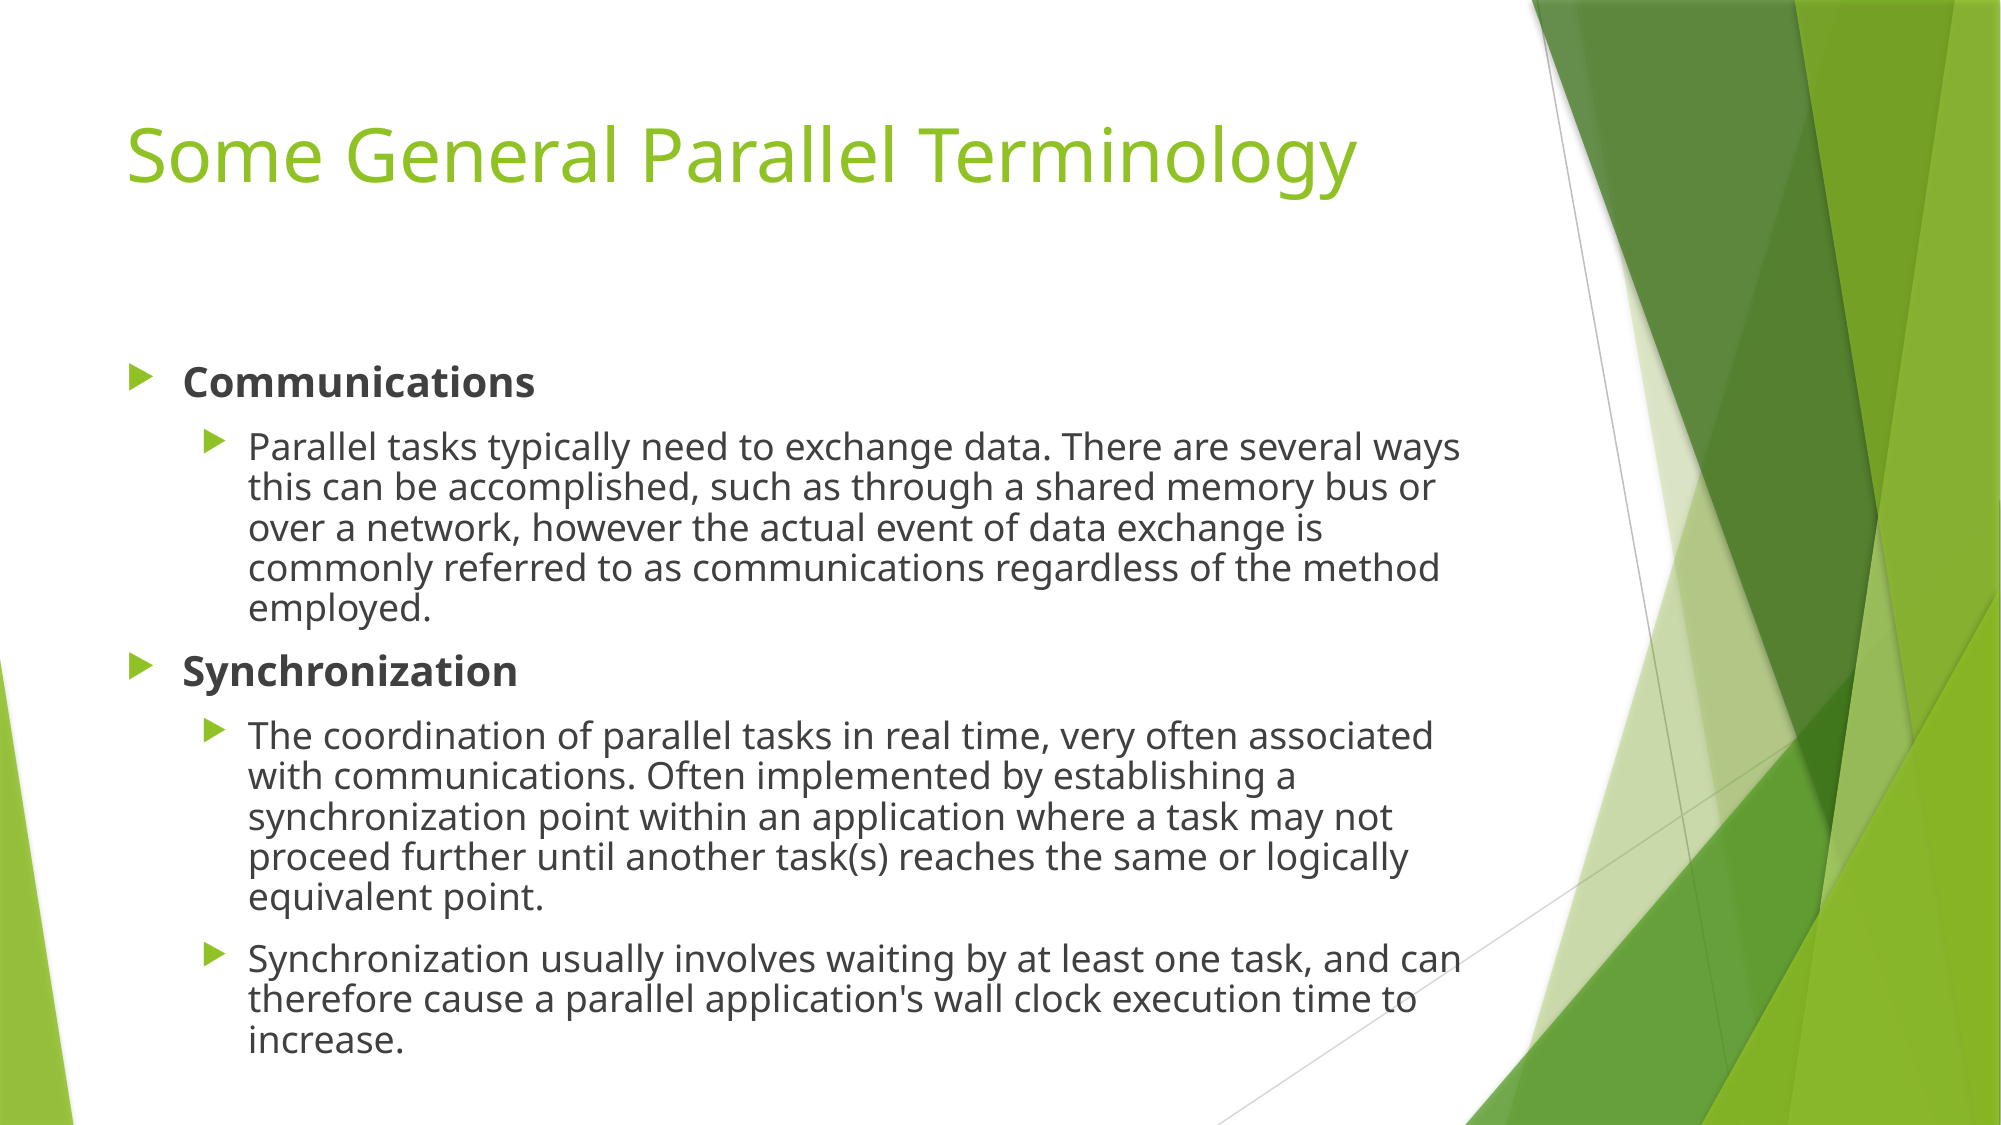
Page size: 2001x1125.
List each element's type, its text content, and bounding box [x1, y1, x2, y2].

list Communications Parallel tasks typically need to exchange data. There are several ways this can be accomplished, such as through a shared memory bus or over a network, however the actual event of data exchange is commonly referred to as communications regardless of the method employed. Synchronization The coordination of parallel tasks in real time, very often associated with communications. Often implemented by establishing a synchronization point within an application where a task may not proceed further until another task(s) reaches the same or logically equivalent point. Synchronization usually involves waiting by at least one task, and can therefore cause a parallel application's wall clock execution time to increase. [111, 354, 1522, 992]
title Some General Parallel Terminology [111, 99, 1522, 317]
